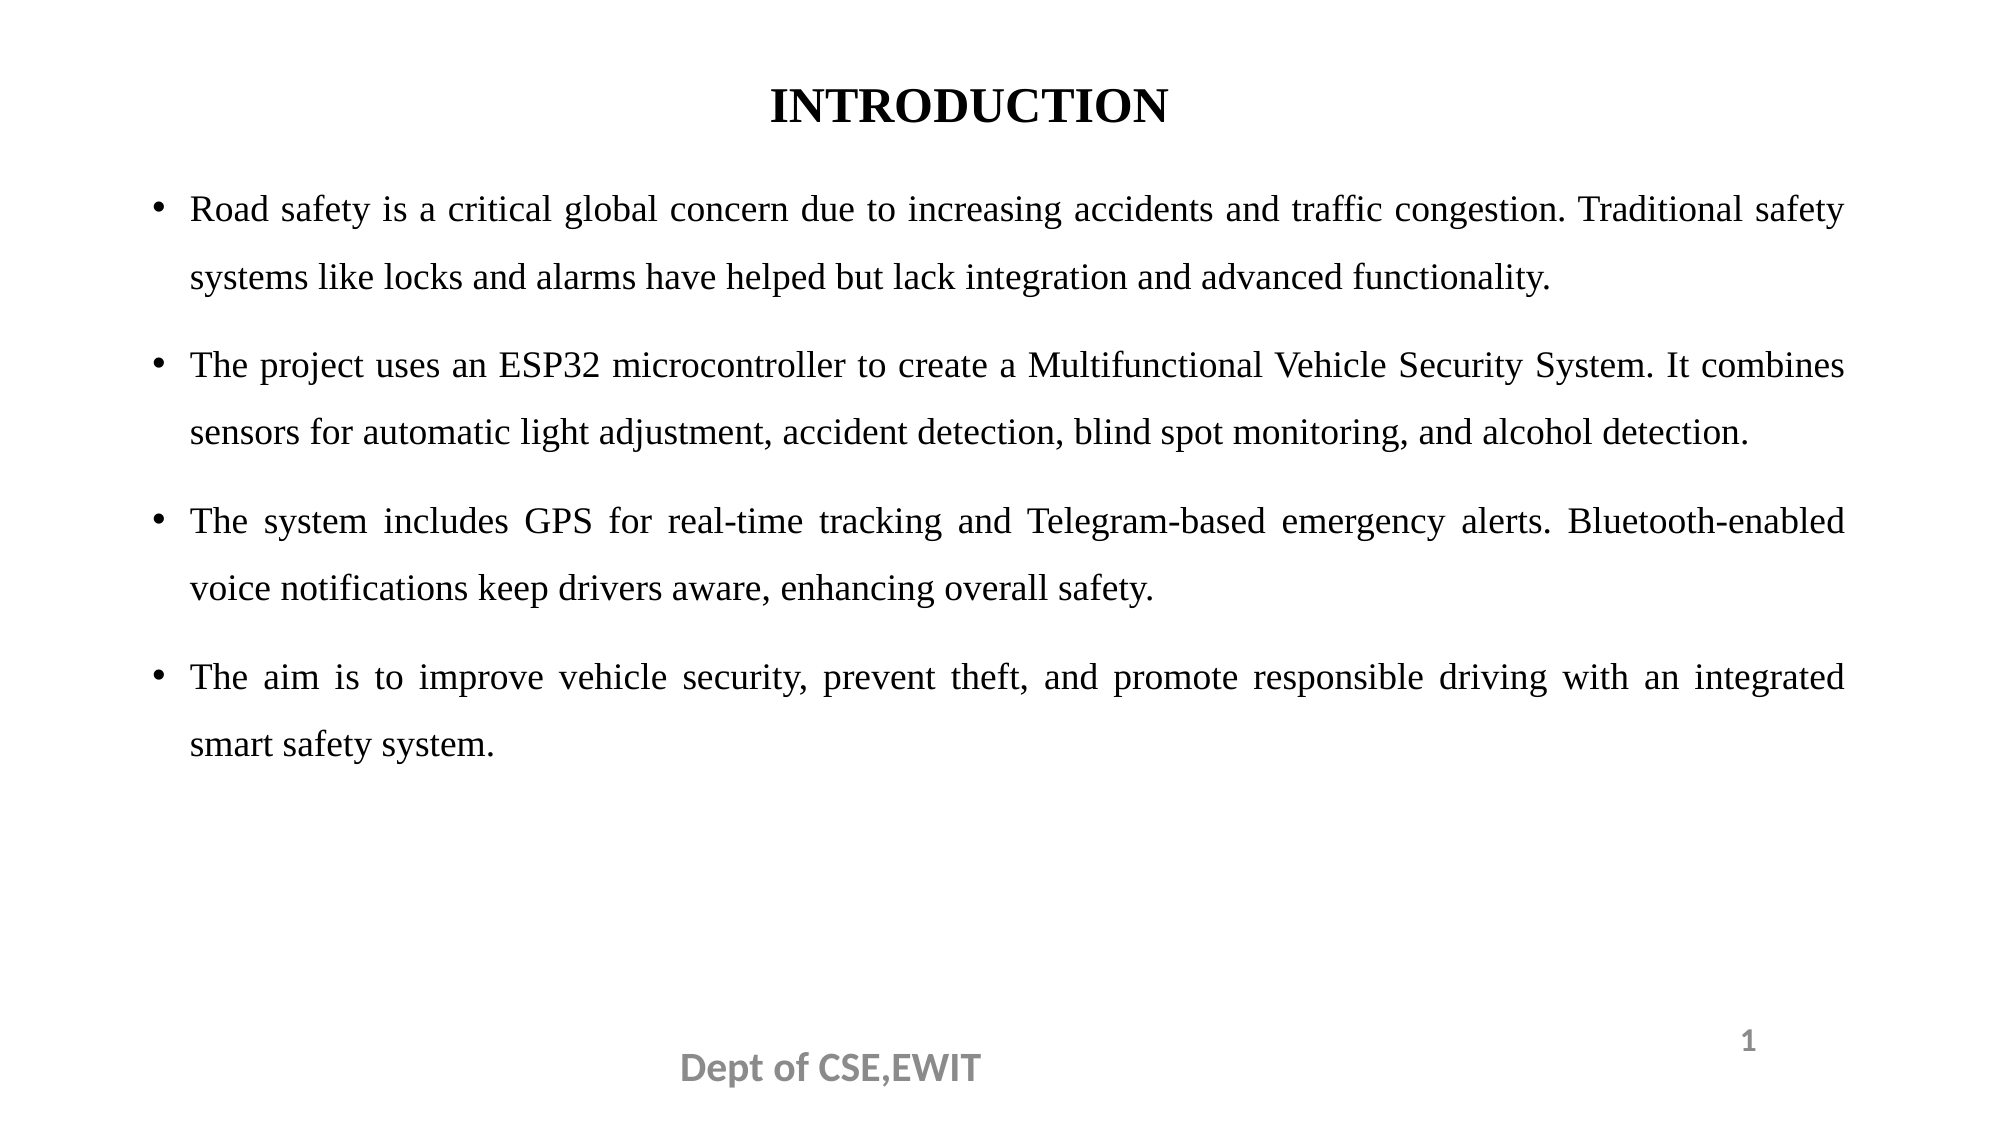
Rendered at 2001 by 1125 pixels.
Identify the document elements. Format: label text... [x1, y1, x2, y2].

text_box Dept of CSE,EWIT [137, 1036, 1724, 1094]
title INTRODUCTION [31, 45, 1831, 168]
footer 1 [1723, 1020, 1863, 1110]
list Road safety is a critical global concern due to increasing accidents and traffic congestion. Traditional safety systems like locks and alarms have helped but lack integration and advanced functionality. The project uses an ESP32 microcontroller to create a Multifunctional Vehicle Security System. It combines sensors for automatic light adjustment, accident detection, blind spot monitoring, and alcohol detection. The system includes GPS for real-time tracking and Telegram-based emergency alerts. Bluetooth-enabled voice notifications keep drivers aware, enhancing overall safety. The aim is to improve vehicle security, prevent theft, and promote responsible driving with an integrated smart safety system. [137, 154, 1863, 1014]
